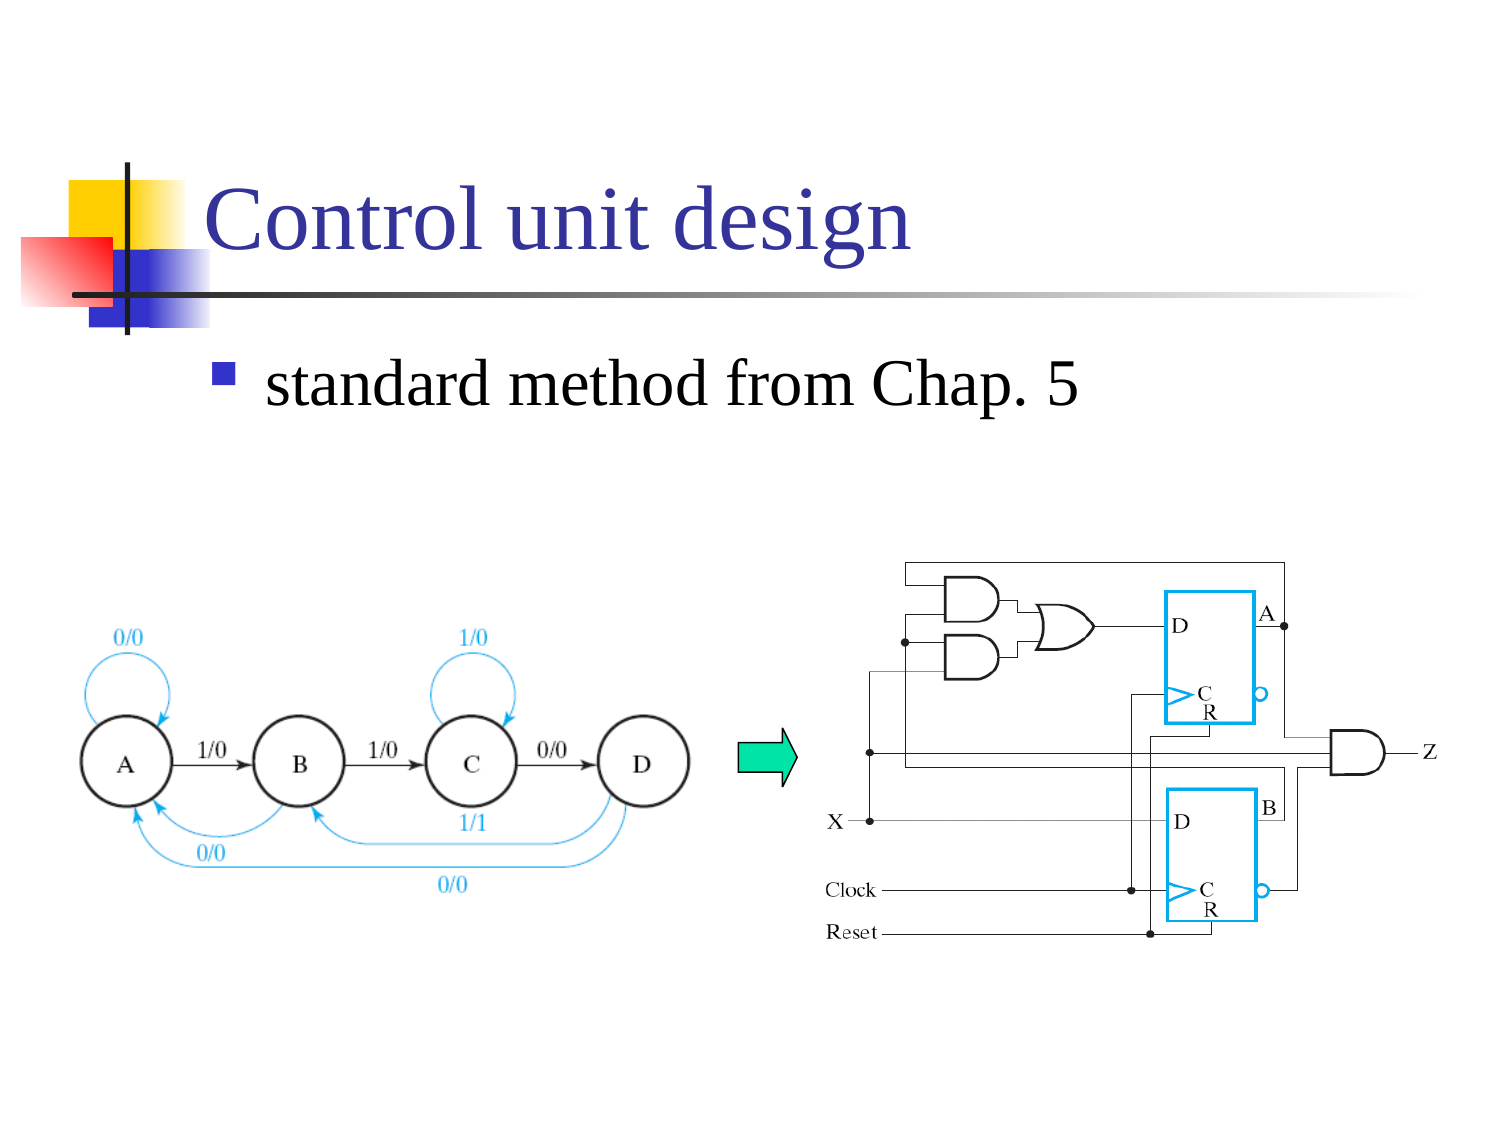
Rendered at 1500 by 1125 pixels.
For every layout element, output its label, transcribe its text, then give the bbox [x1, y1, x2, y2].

picture [53, 609, 715, 901]
title Control unit design [188, 35, 1468, 275]
picture [809, 538, 1448, 953]
text_box [738, 727, 798, 787]
list standard method from Chap. 5 [193, 331, 1469, 433]
